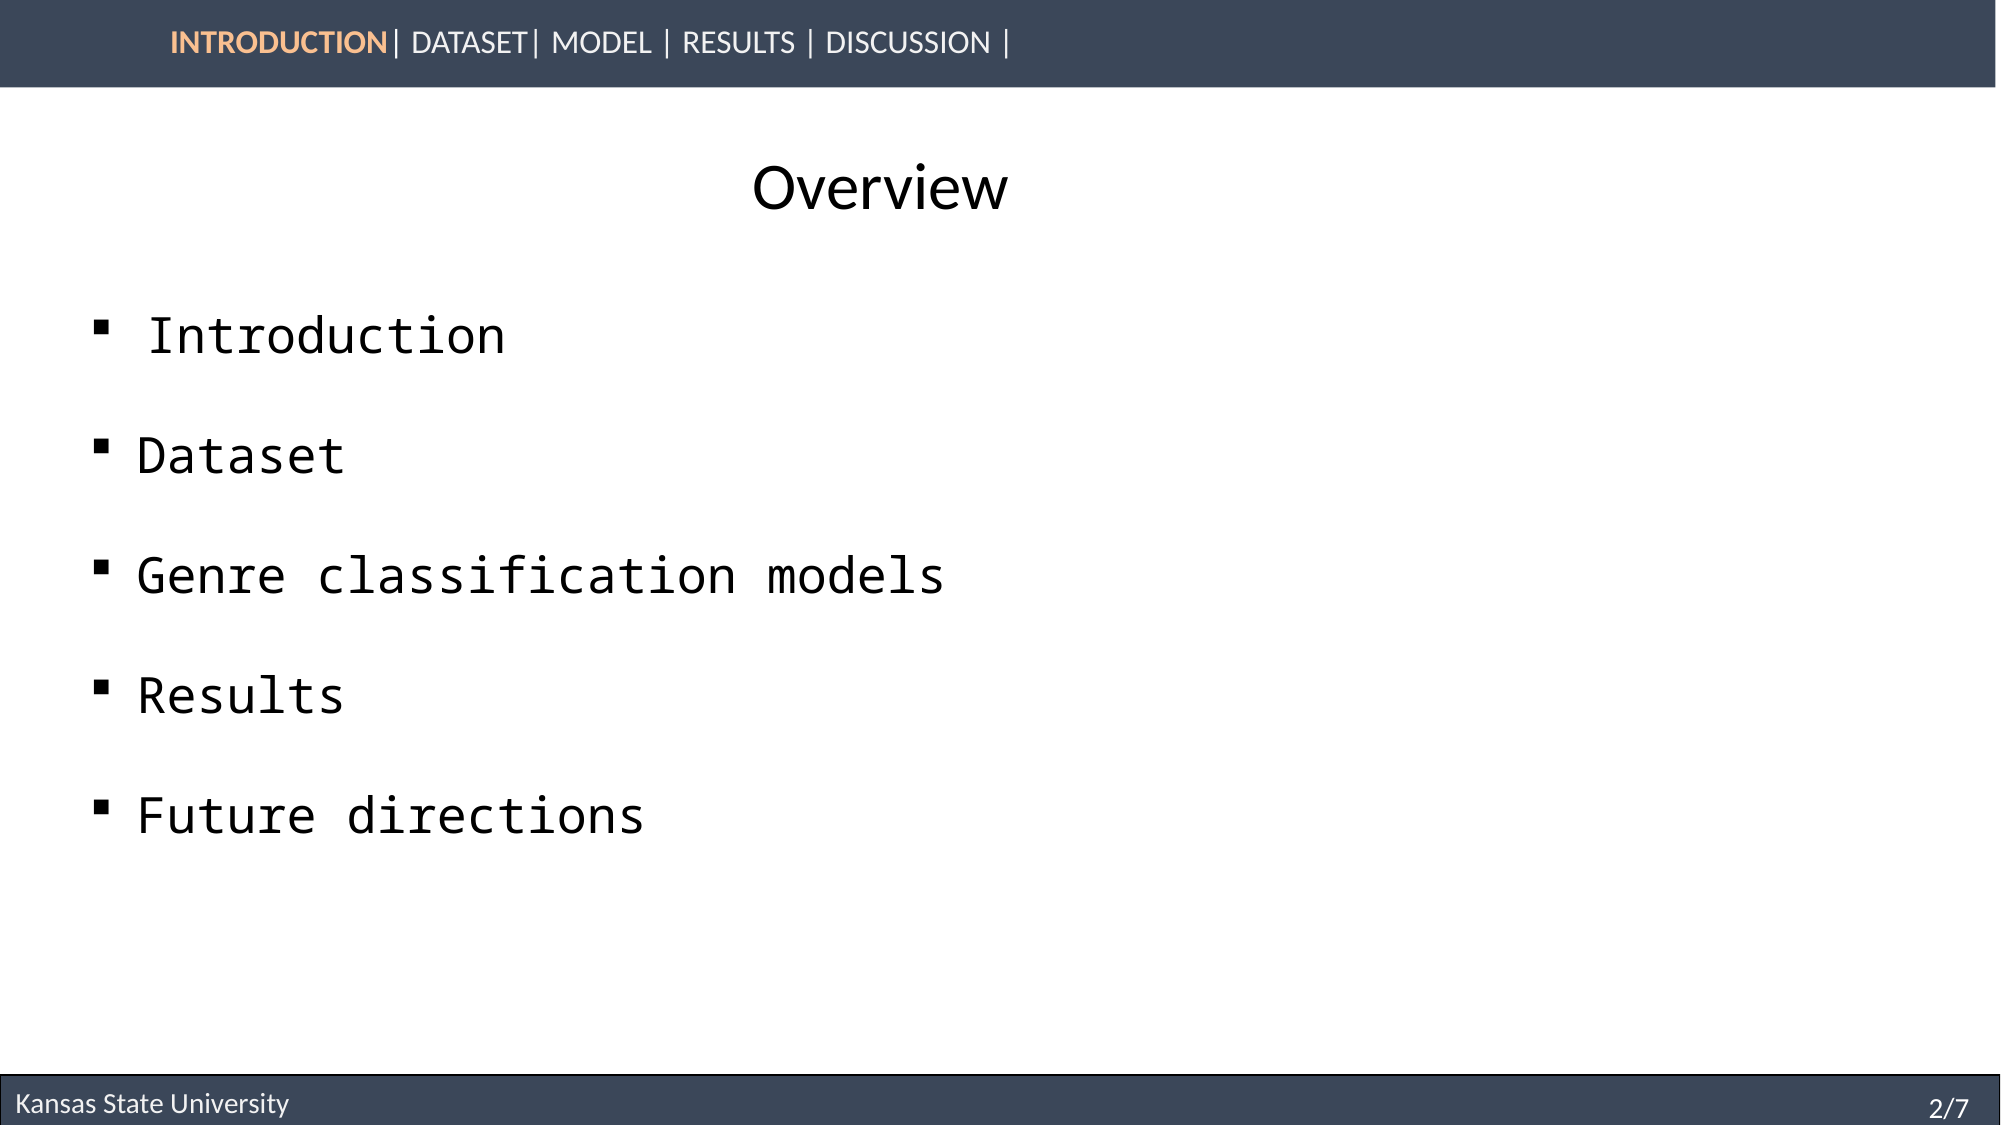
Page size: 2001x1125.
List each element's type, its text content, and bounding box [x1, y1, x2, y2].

text_box Overview Introduction Dataset Genre classification models Results Future directions [75, 135, 1688, 941]
